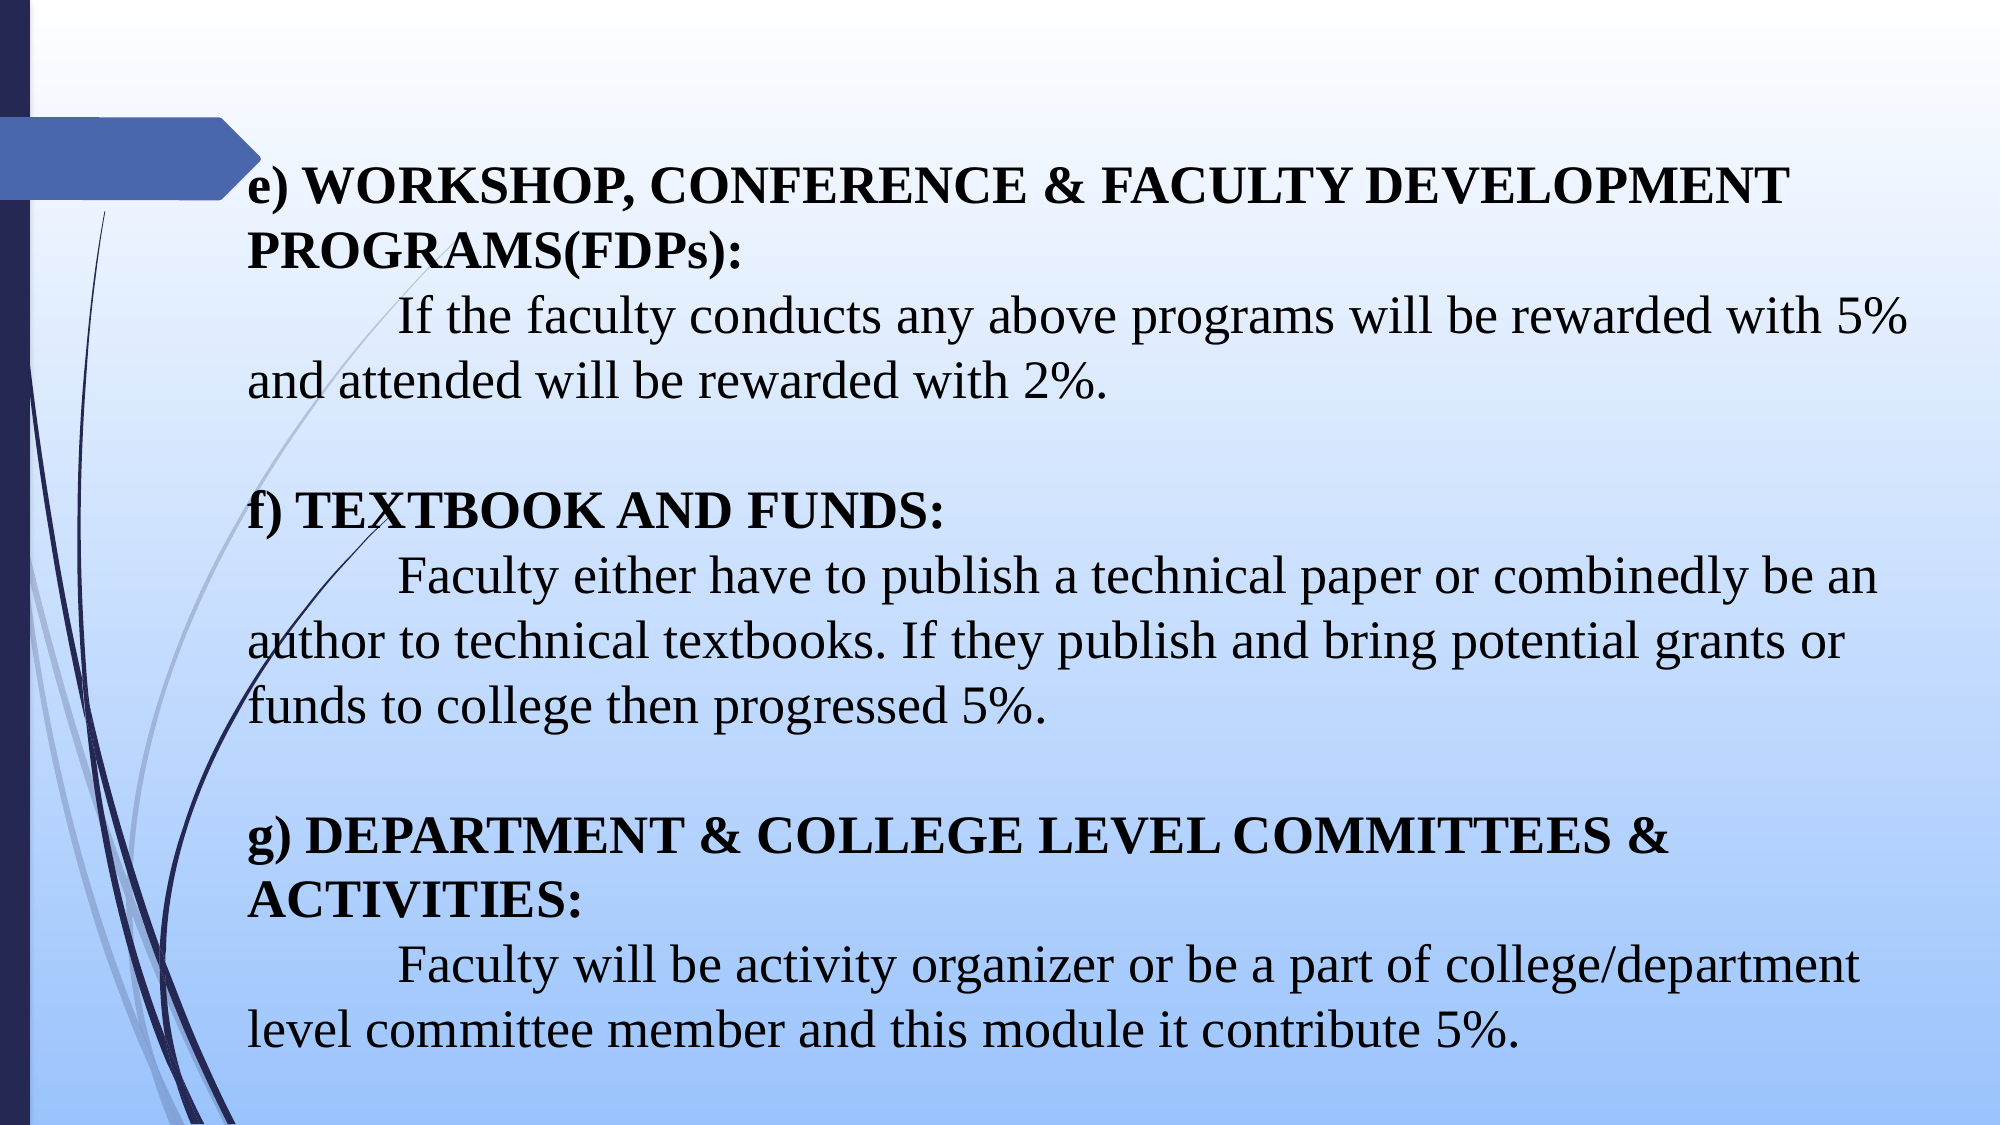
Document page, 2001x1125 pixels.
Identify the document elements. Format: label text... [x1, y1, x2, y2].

text_box e) WORKSHOP, CONFERENCE & FACULTY DEVELOPMENT PROGRAMS(FDPs): If the faculty conducts any above programs will be rewarded with 5% and attended will be rewarded with 2%. f) TEXTBOOK AND FUNDS: Faculty either have to publish a technical paper or combinedly be an author to technical textbooks. If they publish and bring potential grants or funds to college then progressed 5%. g) DEPARTMENT & COLLEGE LEVEL COMMITTEES & ACTIVITIES: Faculty will be activity organizer or be a part of college/department level committee member and this module it contribute 5%. [232, 141, 1961, 1067]
